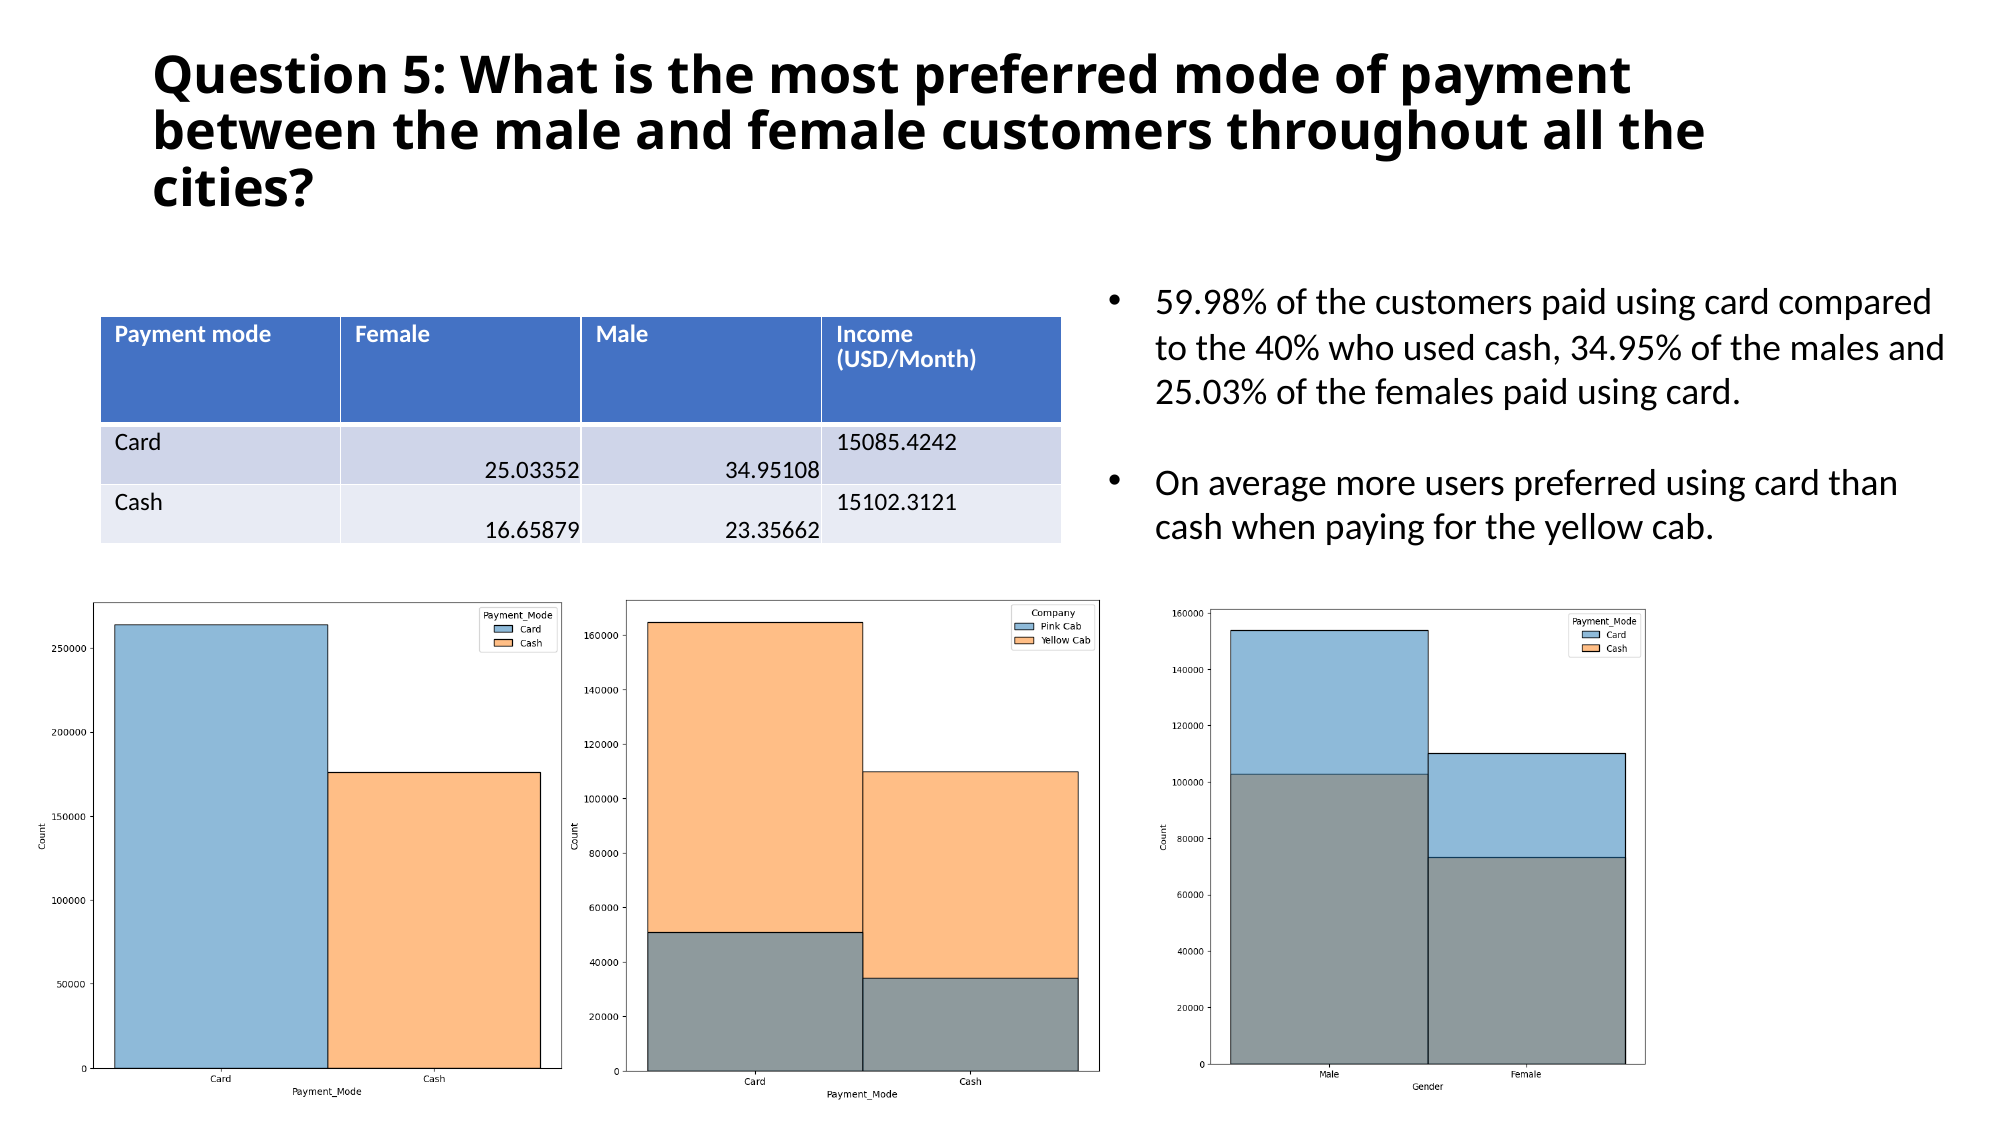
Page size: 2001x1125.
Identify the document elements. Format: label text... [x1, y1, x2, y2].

table_header Payment mode [101, 317, 340, 422]
table_header Income (USD/Month) [822, 317, 1061, 422]
table_cell 23.35662 [582, 485, 821, 543]
table_cell 16.65879 [341, 485, 580, 543]
table_cell 15102.3121 [822, 485, 1061, 543]
table_header Female [341, 317, 580, 422]
text_box 59.98% of the customers paid using card compared to the 40% who used cash, 34.95% of the males and 25.03% of the females paid using card. On average more users preferred using card than cash when paying for the yellow cab. [1093, 270, 1964, 555]
table_cell 25.03352 [341, 427, 580, 484]
table_header Male [582, 317, 821, 422]
table_cell Cash [101, 485, 340, 543]
table_cell 15085.4242 [822, 427, 1061, 484]
picture [31, 567, 1677, 1106]
table_cell 34.95108 [582, 427, 821, 484]
title Question 5: What is the most preferred mode of payment between the male and female customers throughout all the cities? [137, 24, 1863, 242]
table_cell Card [101, 427, 340, 484]
